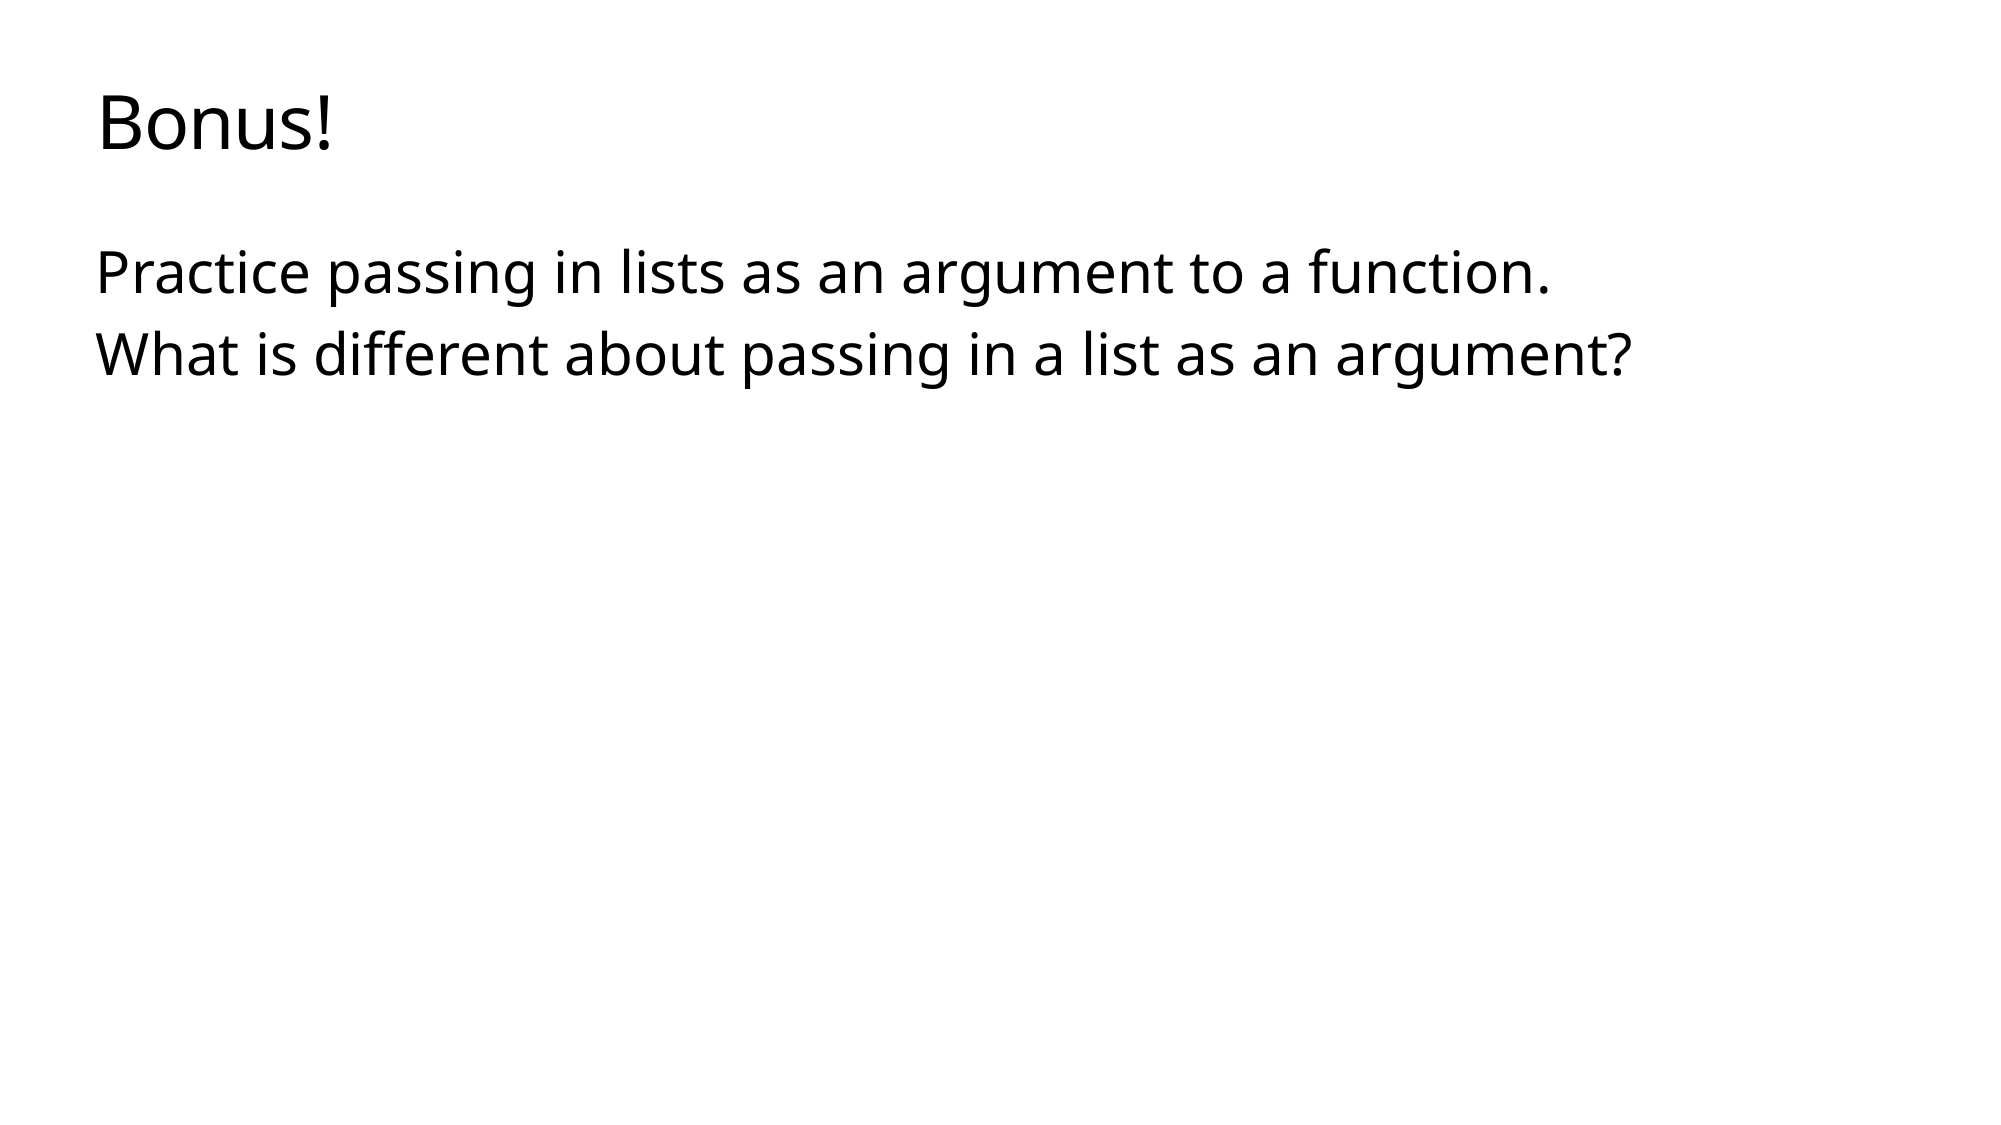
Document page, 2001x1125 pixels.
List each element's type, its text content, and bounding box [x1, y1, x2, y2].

title Bonus! [96, 75, 1904, 166]
list Practice passing in lists as an argument to a function. What is different about passing in a list as an argument? [95, 235, 1904, 391]
